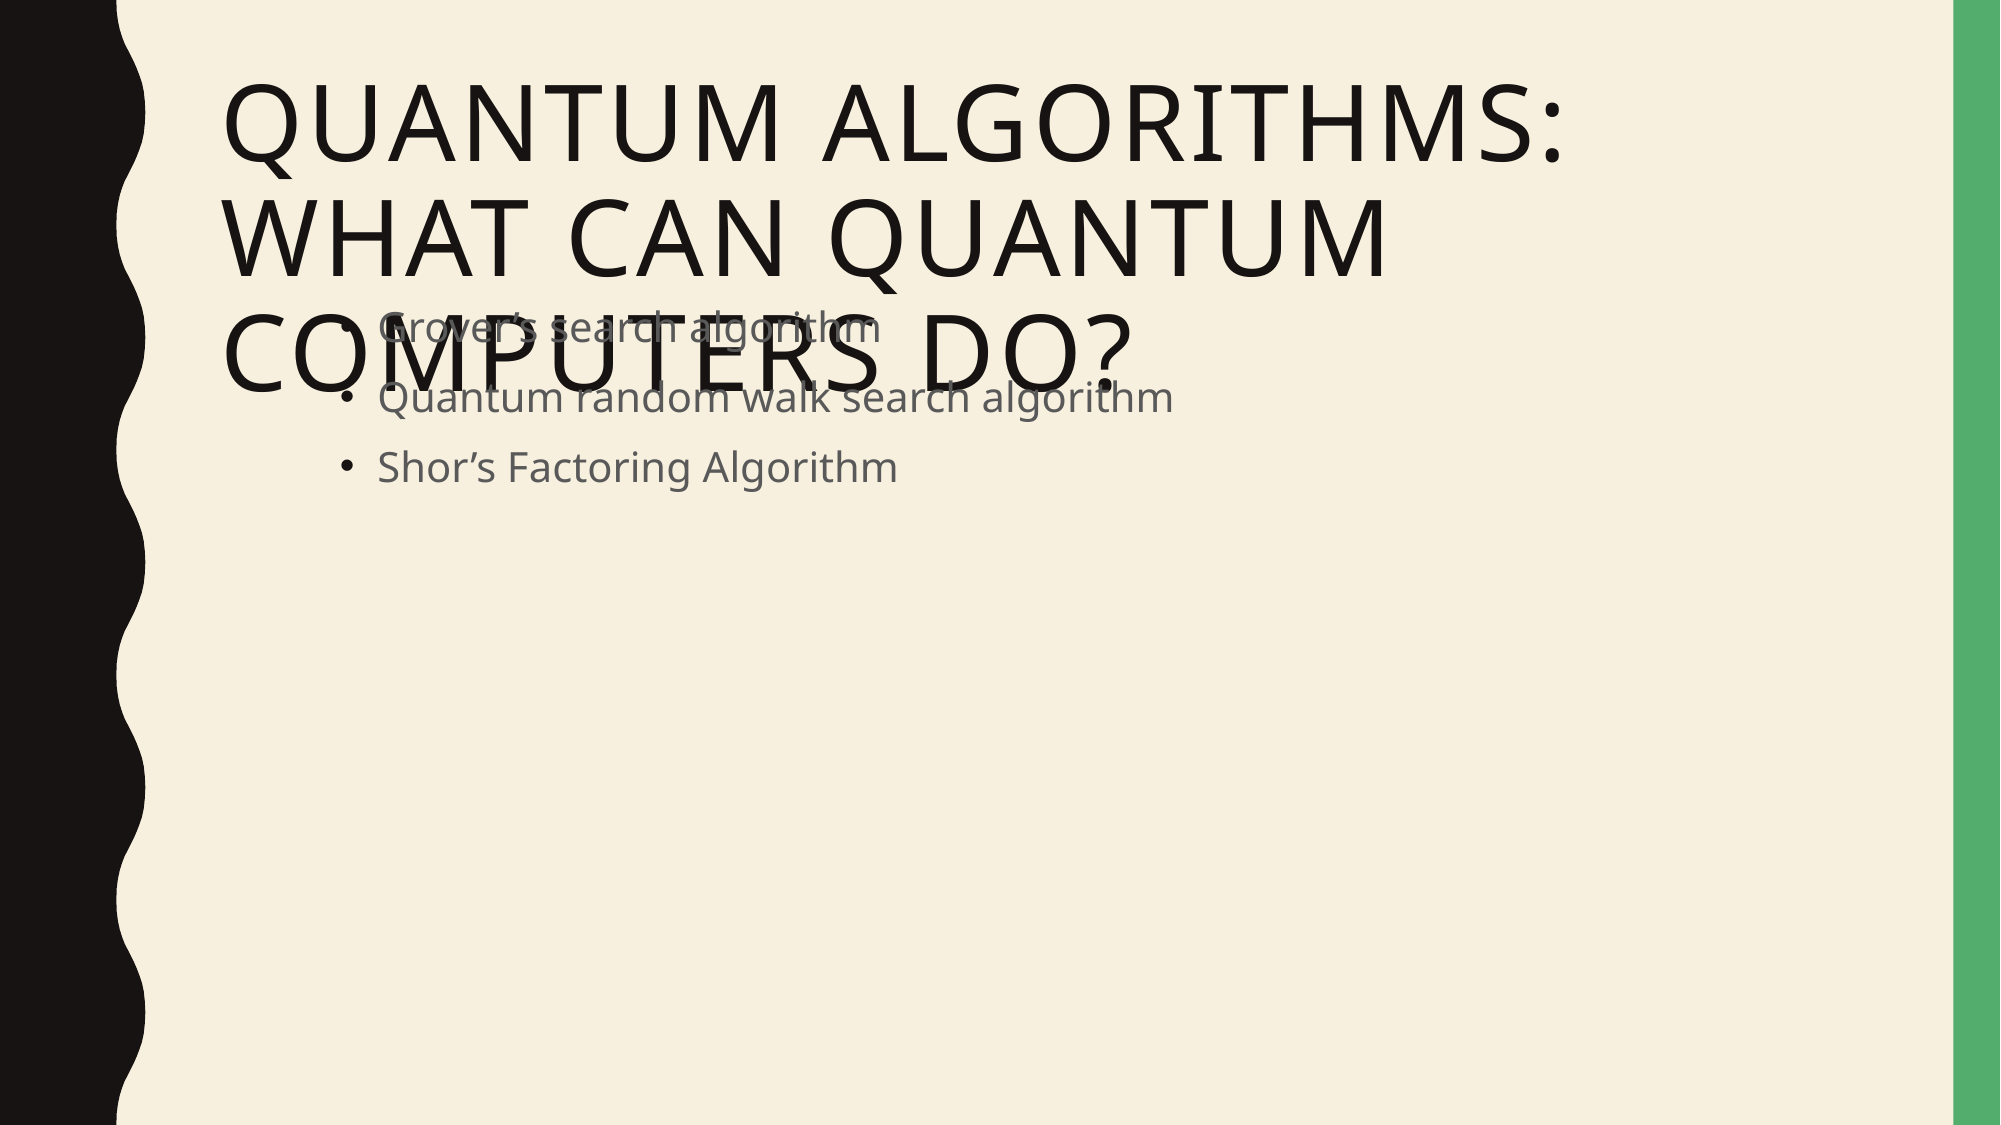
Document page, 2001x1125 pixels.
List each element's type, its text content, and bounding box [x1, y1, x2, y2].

title Quantum Algorithms: What can quantum computers do? [205, 62, 1875, 308]
list Grover’s search algorithm Quantum random walk search algorithm Shor’s Factoring Algorithm [324, 288, 1675, 1039]
